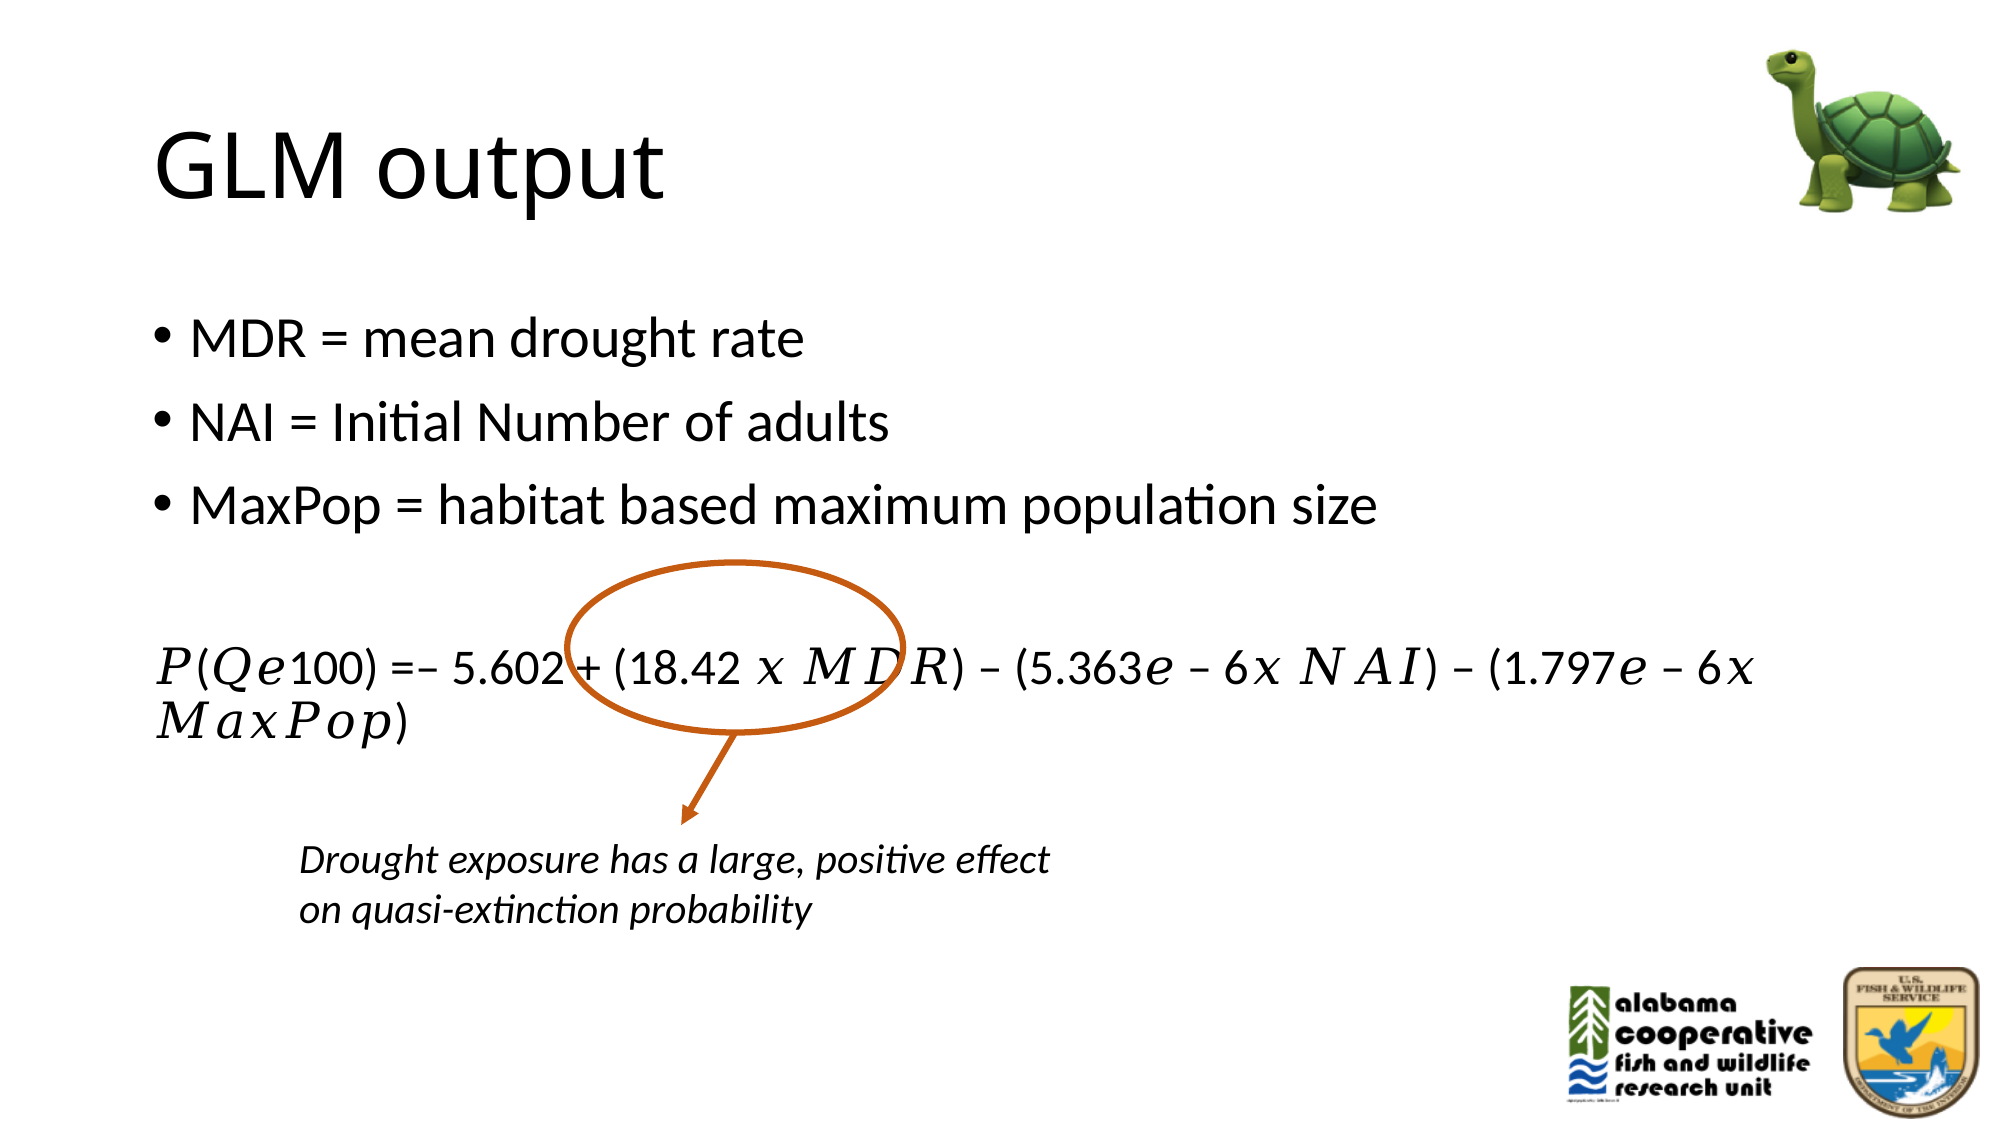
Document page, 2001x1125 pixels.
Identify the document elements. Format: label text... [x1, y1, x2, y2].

picture [1762, 29, 1965, 232]
text_box Drought exposure has a large, positive effect on quasi-extinction probability [284, 824, 1079, 940]
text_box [681, 732, 736, 825]
title GLM output [137, 59, 1863, 278]
list MDR = mean drought rate NAI = Initial Number of adults MaxPop = habitat based maximum population size 𝑃(𝑄𝑒100) =‒ 5.602 + (18.42 𝑥 𝑀𝐷𝑅) ‒ (5.363𝑒 ‒ 6𝑥 𝑁𝐴𝐼) ‒ (1.797𝑒 ‒ 6𝑥 𝑀𝑎𝑥𝑃𝑜𝑝) [137, 299, 1863, 744]
picture [1842, 966, 1980, 1119]
text_box [566, 561, 905, 734]
picture [1551, 973, 1834, 1119]
